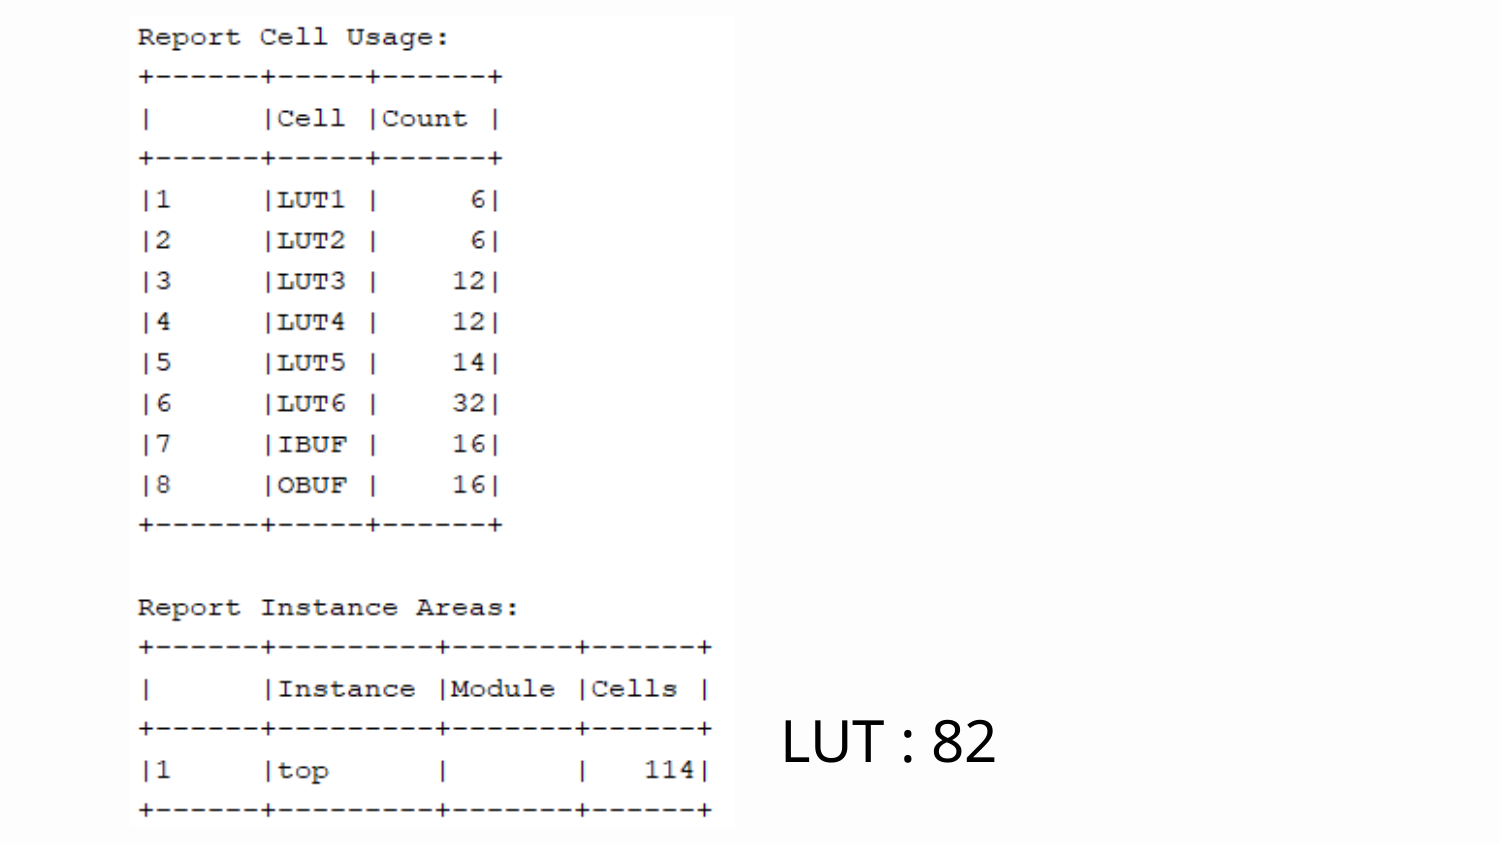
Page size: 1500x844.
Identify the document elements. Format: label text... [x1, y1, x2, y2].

text_box LUT : 82 [765, 689, 1500, 777]
picture [129, 16, 736, 828]
